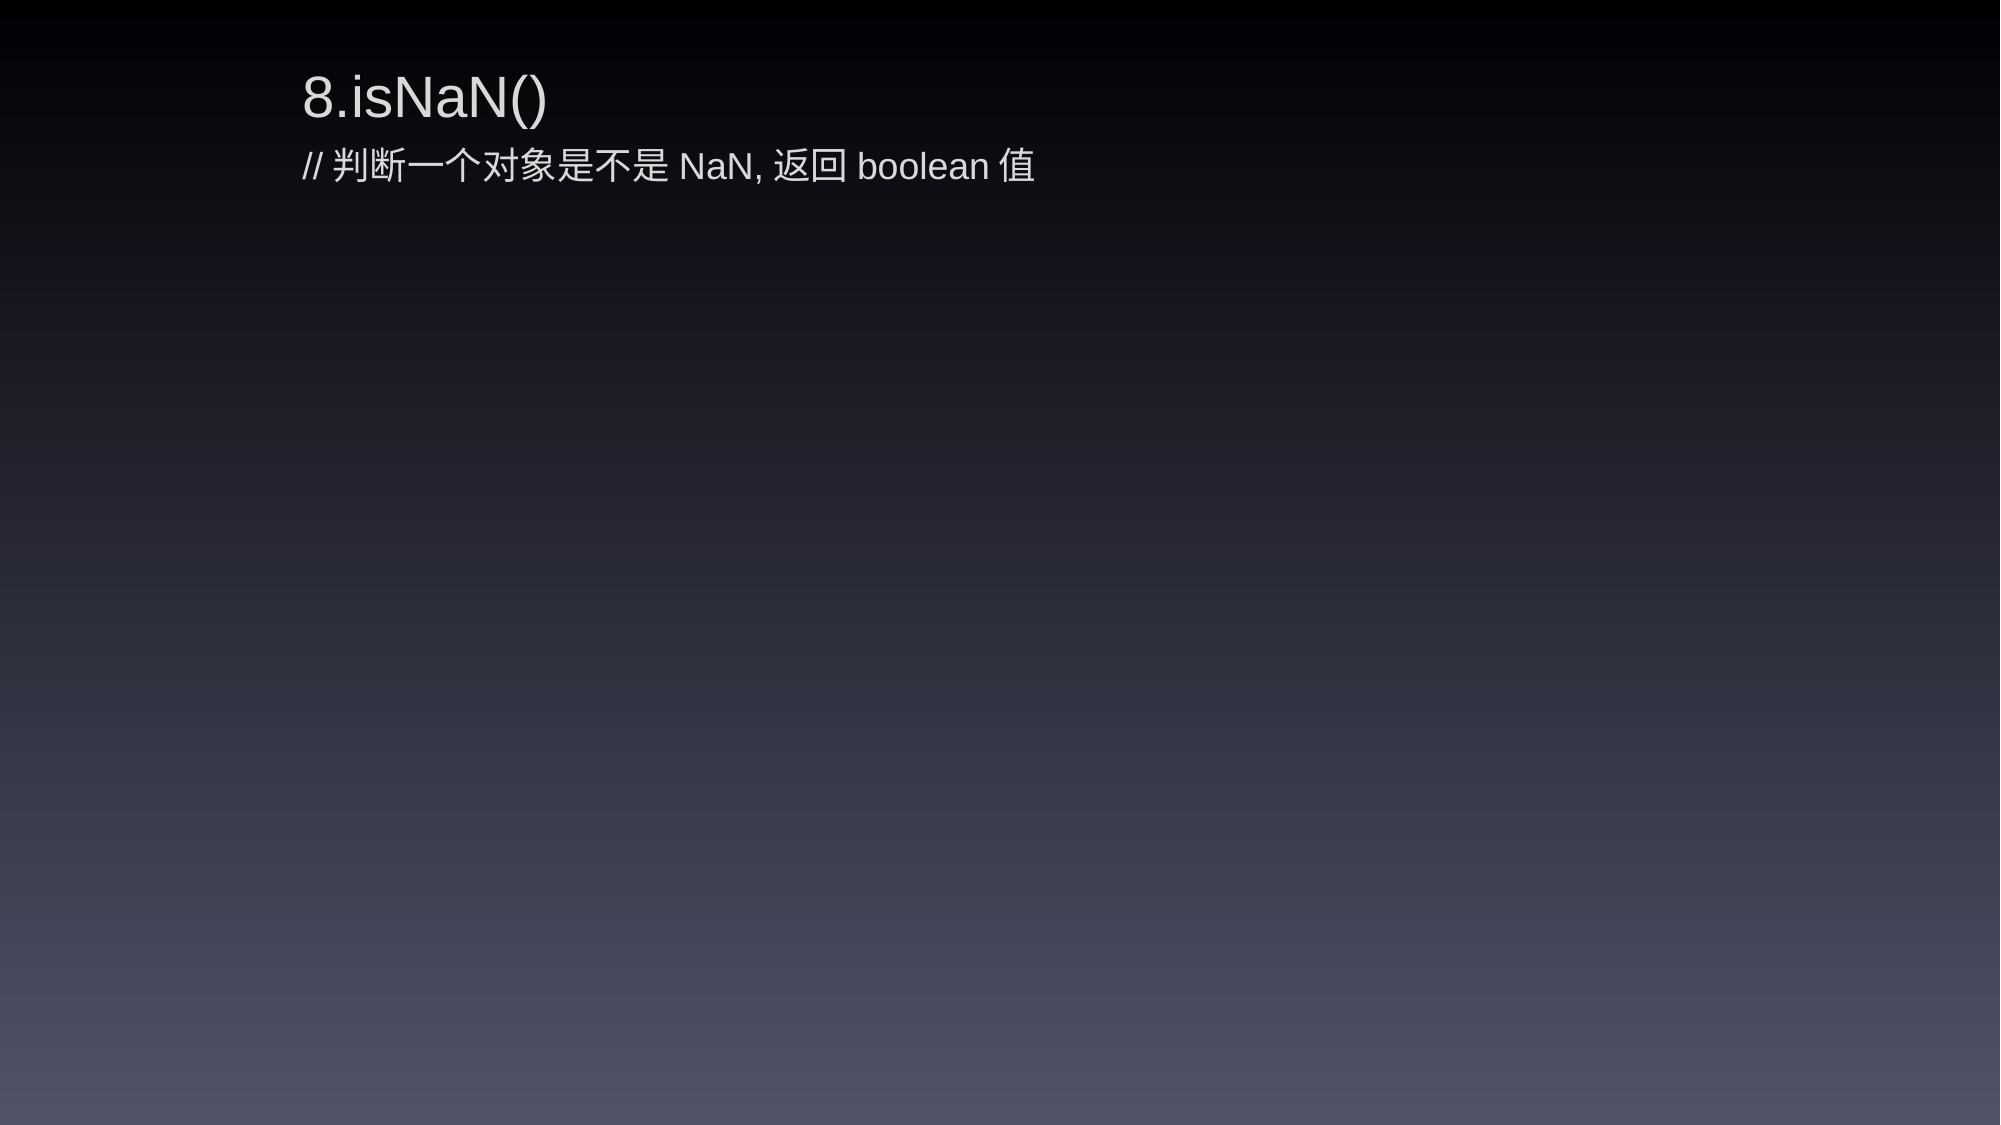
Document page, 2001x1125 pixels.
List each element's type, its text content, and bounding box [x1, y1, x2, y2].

text_box 8.isNaN() //判断一个对象是不是NaN,返回boolean值 [287, 30, 1624, 429]
